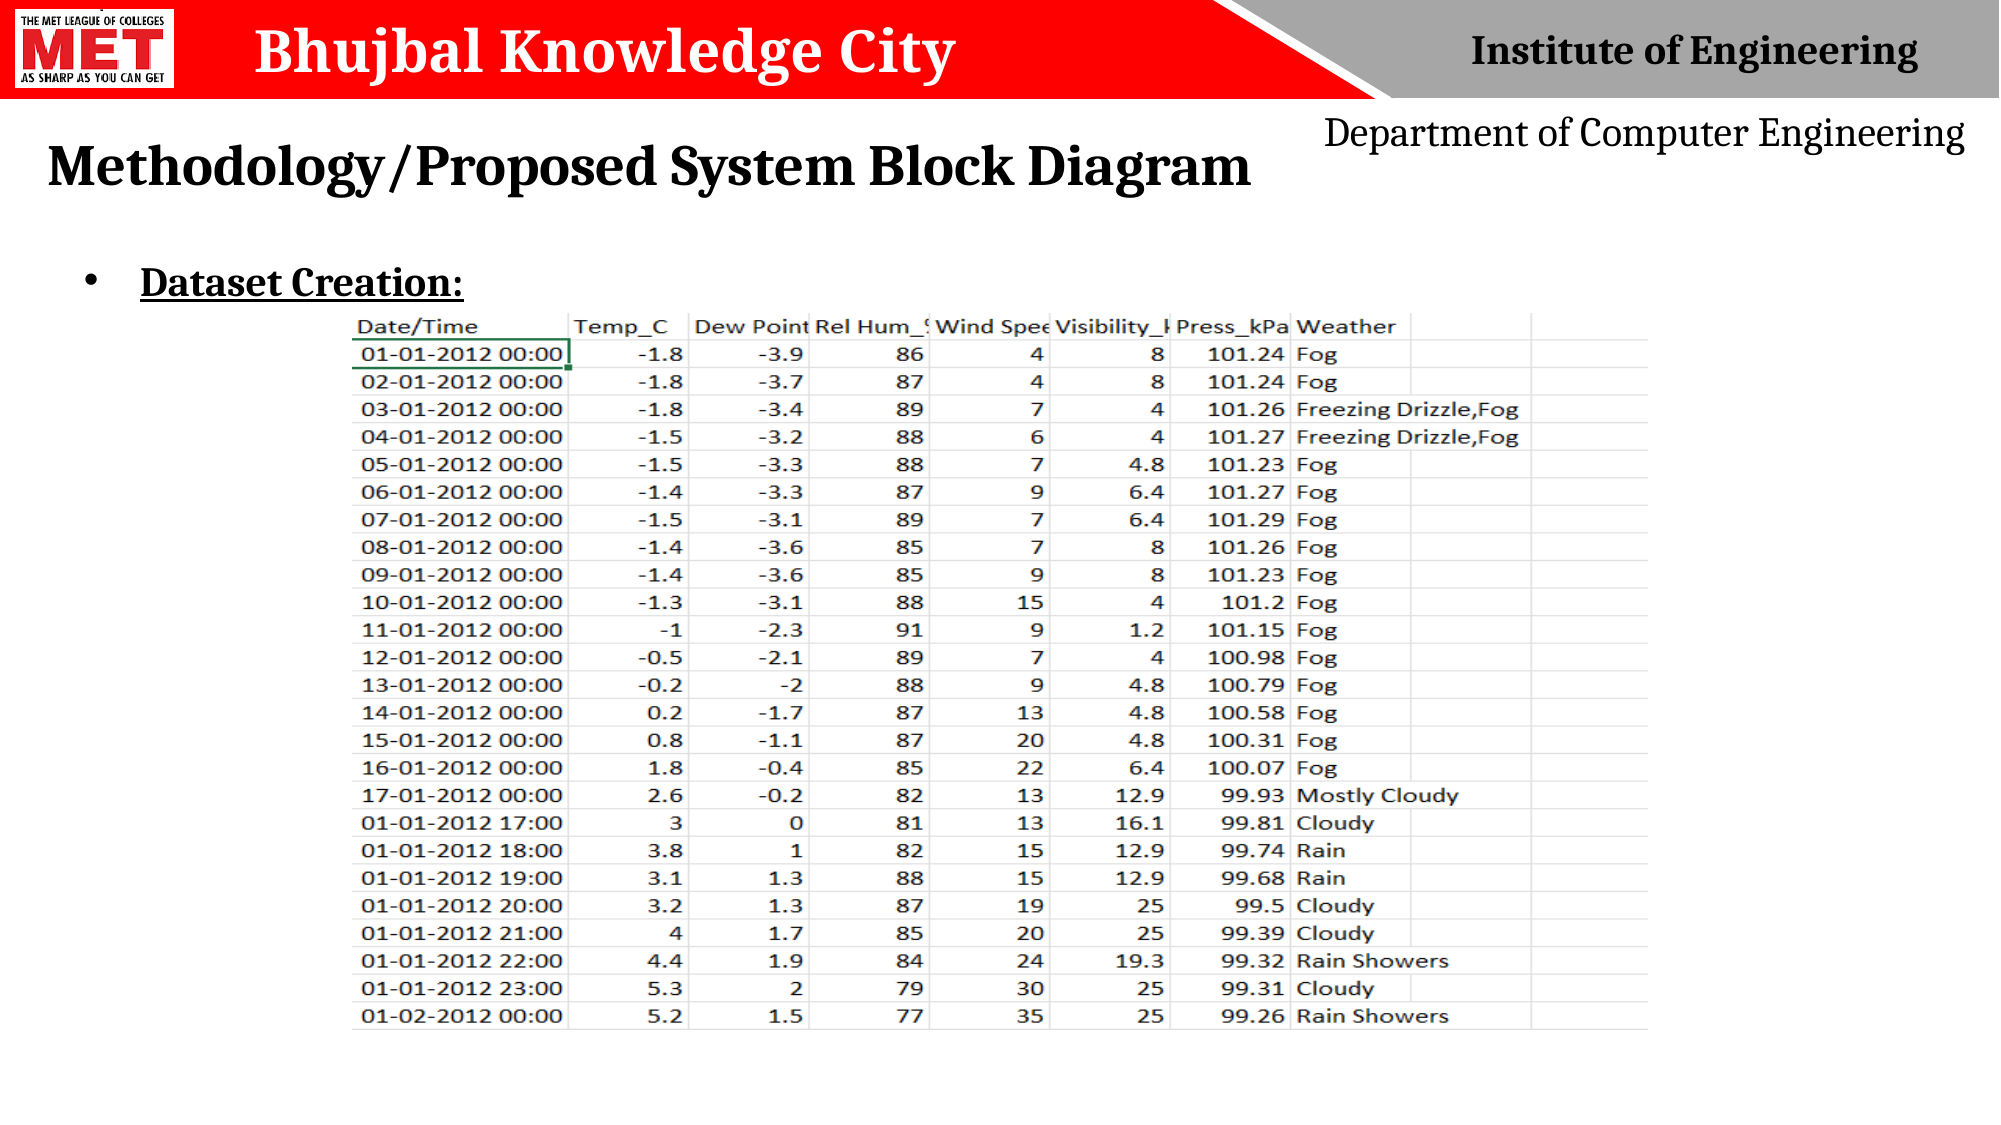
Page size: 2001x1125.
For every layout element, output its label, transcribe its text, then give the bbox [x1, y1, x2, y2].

subtitle Department of Computer Engineering [1291, 102, 1998, 175]
picture [352, 313, 1648, 1030]
text_box Institute of Engineering [1391, 0, 1999, 98]
text_box Dataset Creation: [68, 217, 1974, 1096]
text_box [1209, 0, 1376, 99]
text_box Bhujbal Knowledge City [0, 0, 1209, 99]
picture [15, 9, 174, 88]
text_box [1231, 0, 1391, 98]
title Methodology/Proposed System Block Diagram [8, 107, 1292, 206]
